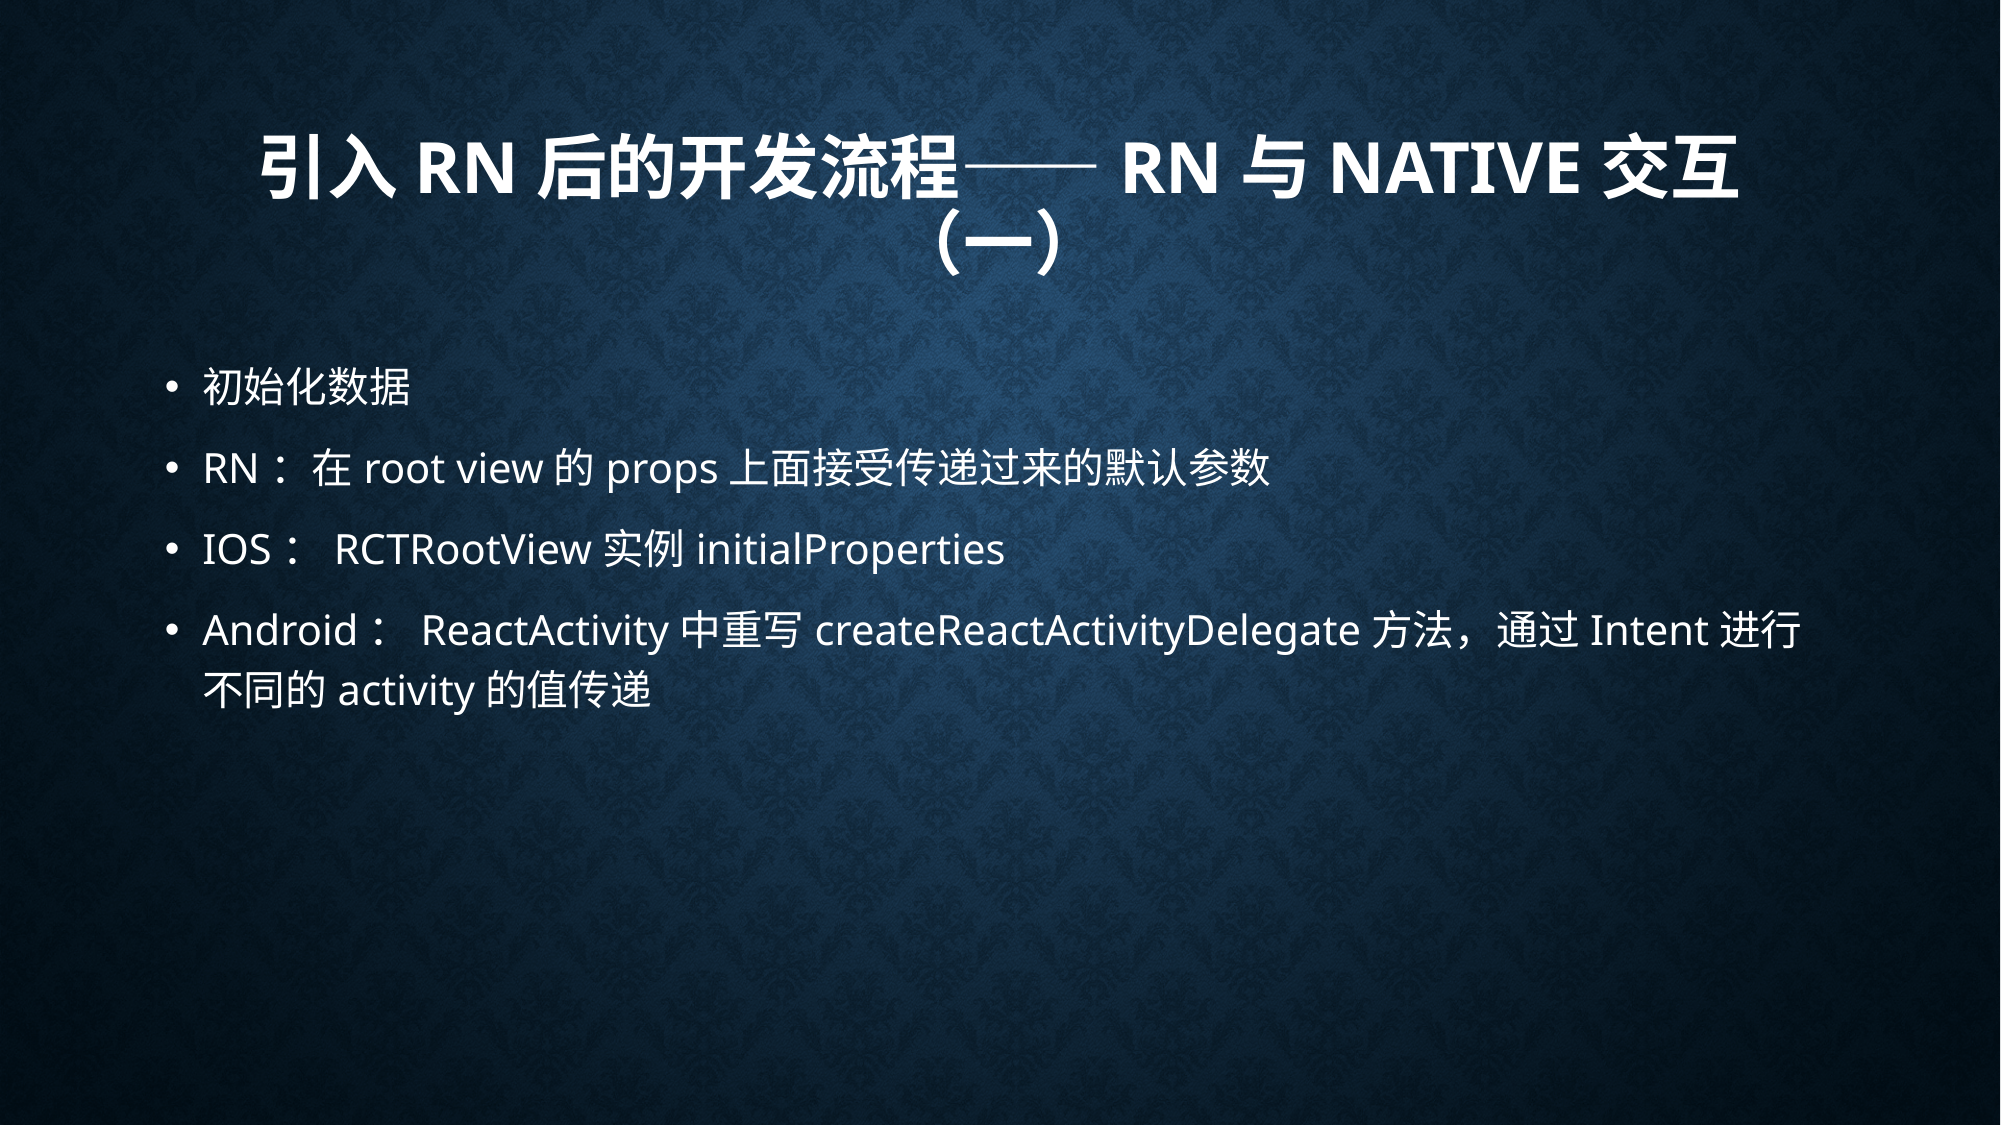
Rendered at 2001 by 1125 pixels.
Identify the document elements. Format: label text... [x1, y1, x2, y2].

list 初始化数据 RN：在root view的props上面接受传递过来的默认参数 IOS：RCTRootView实例initialProperties Android：ReactActivity中重写createReactActivityDelegate方法，通过Intent进行不同的activity的值传递 [149, 343, 1849, 950]
title 引入RN后的开发流程——rn与native交互（一） [149, 99, 1849, 318]
